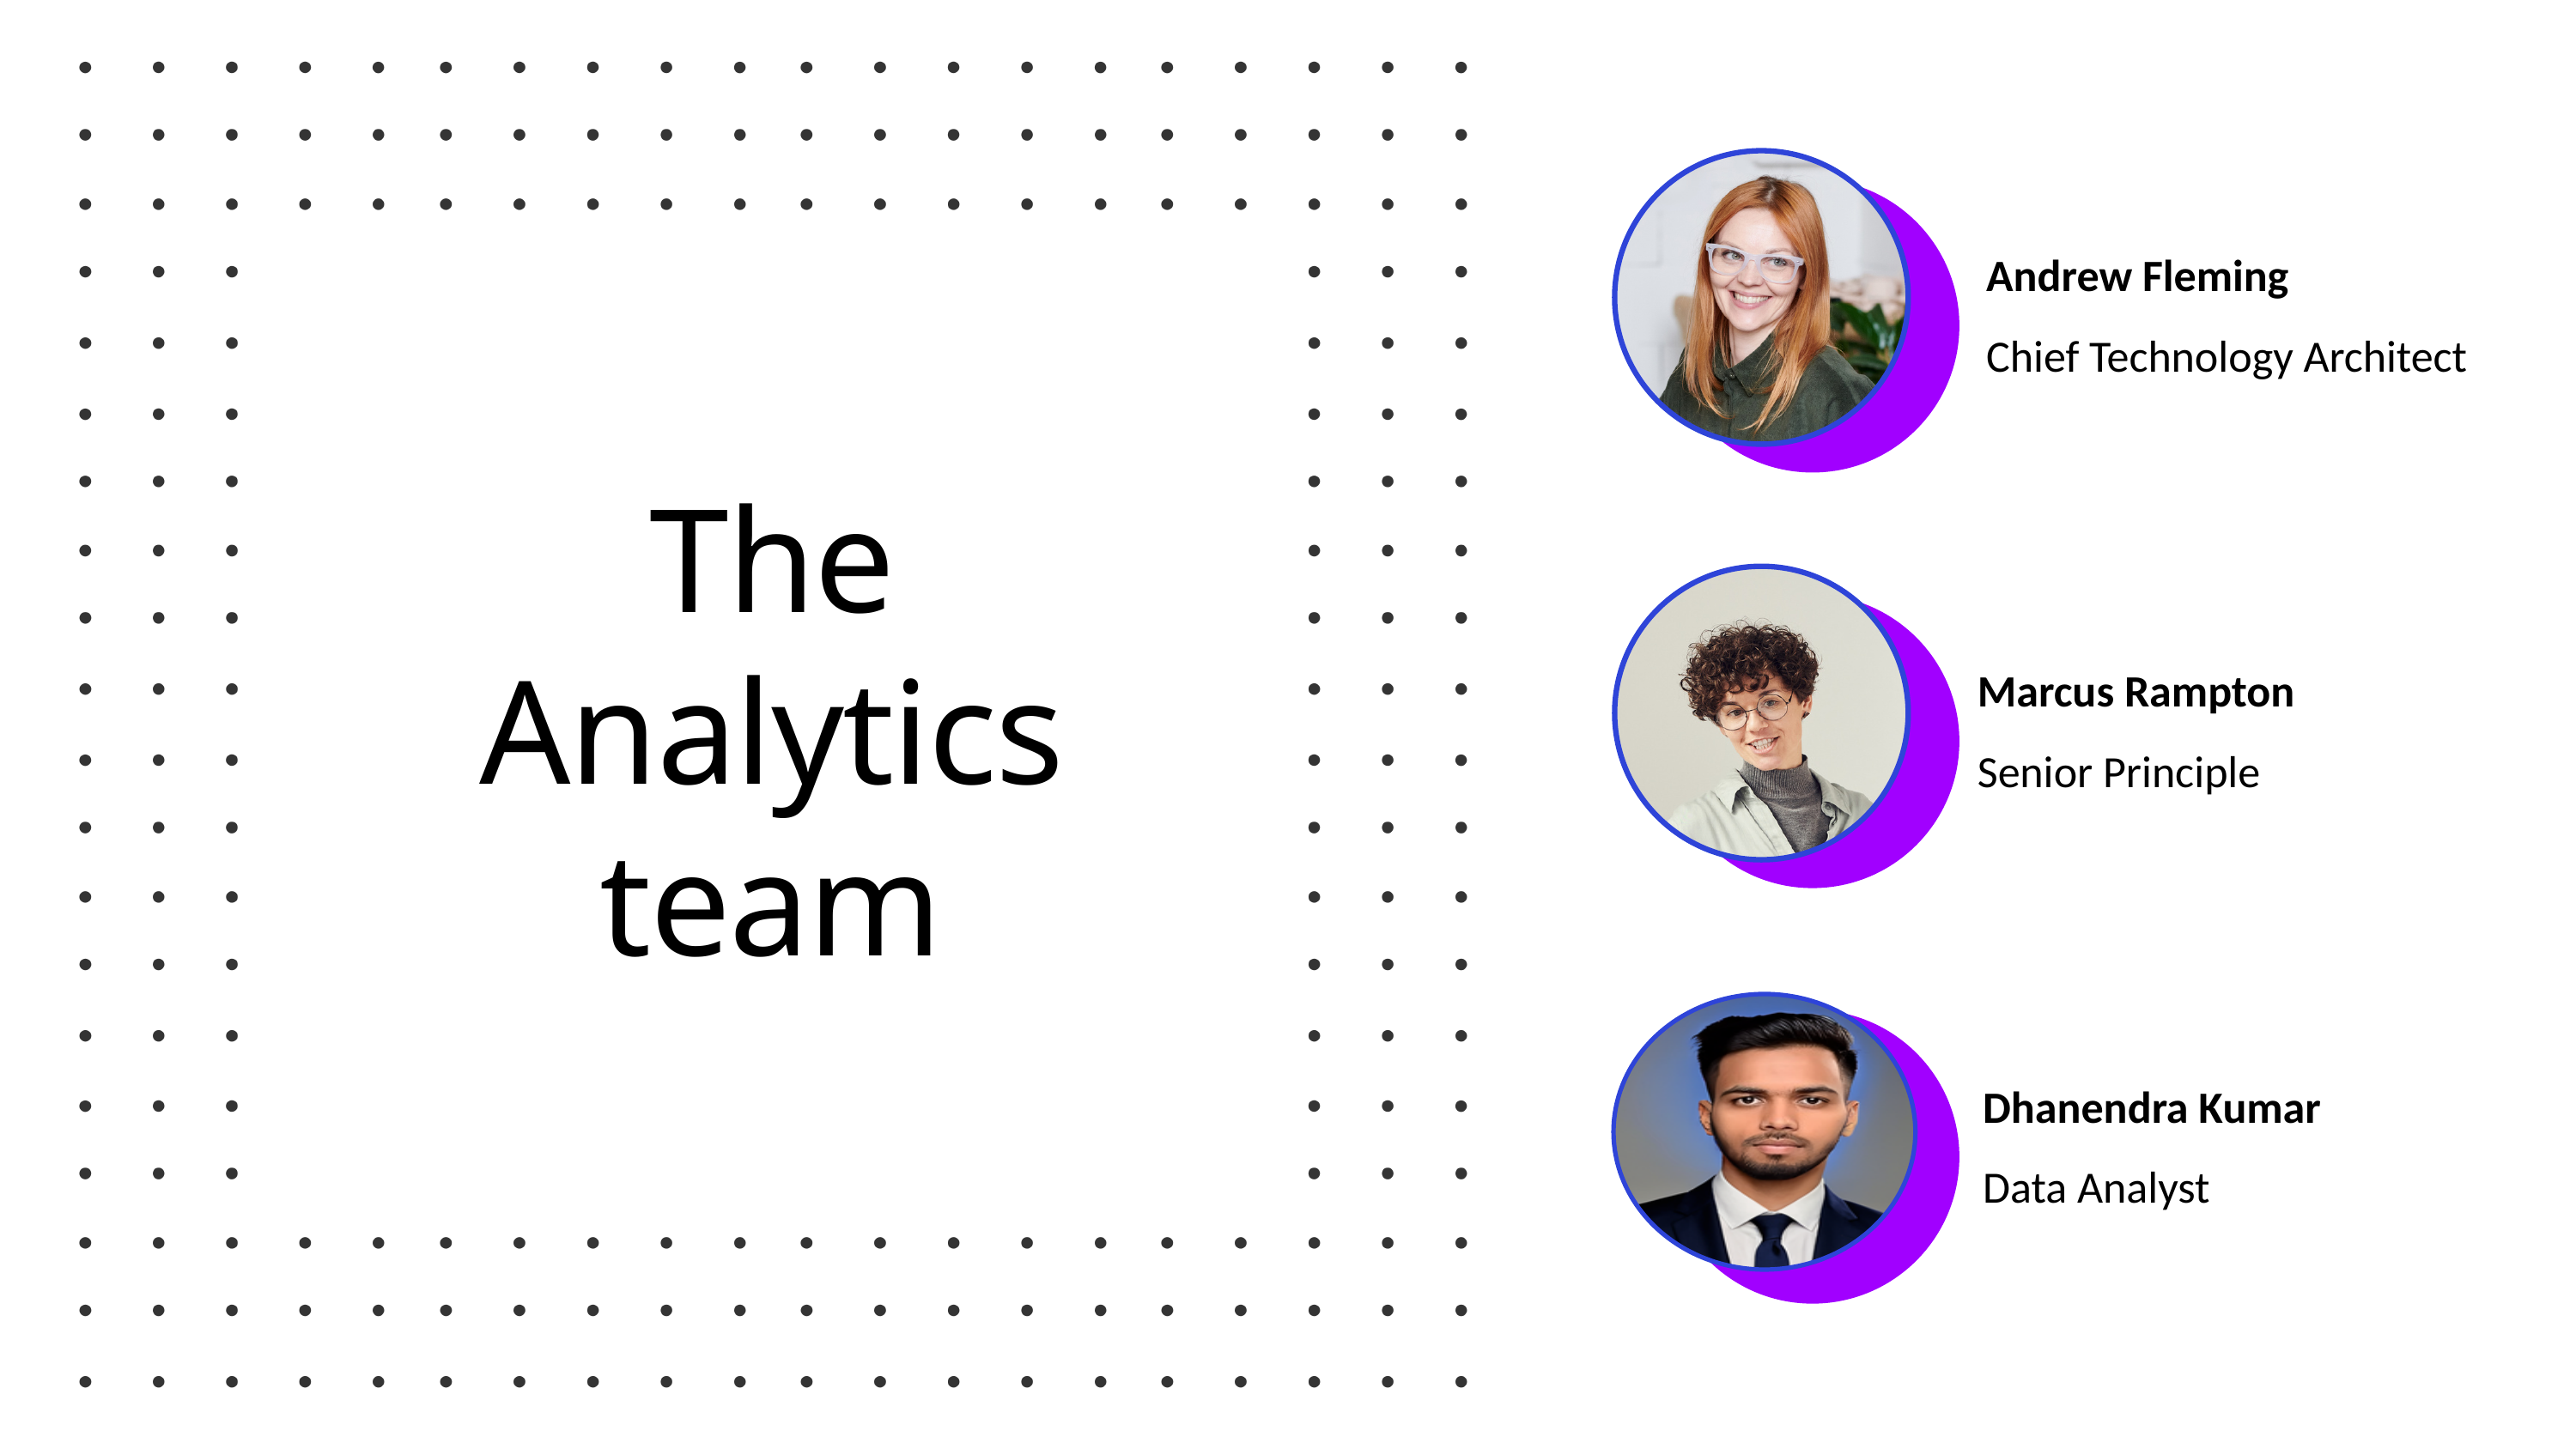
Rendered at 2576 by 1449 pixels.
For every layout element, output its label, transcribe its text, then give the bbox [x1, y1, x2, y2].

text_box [1665, 594, 1960, 888]
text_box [1607, 144, 1916, 451]
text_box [1607, 563, 1916, 863]
text_box Marcus Rampton Senior Principle [1965, 629, 2500, 803]
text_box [1665, 179, 1960, 473]
text_box Dhanendra Kumar Data Analyst [1970, 1045, 2505, 1219]
picture [1613, 993, 1916, 1270]
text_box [1665, 1009, 1960, 1304]
text_box Andrew Fleming Chief Technology Architect [1973, 214, 2508, 388]
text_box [70, 57, 1472, 1392]
